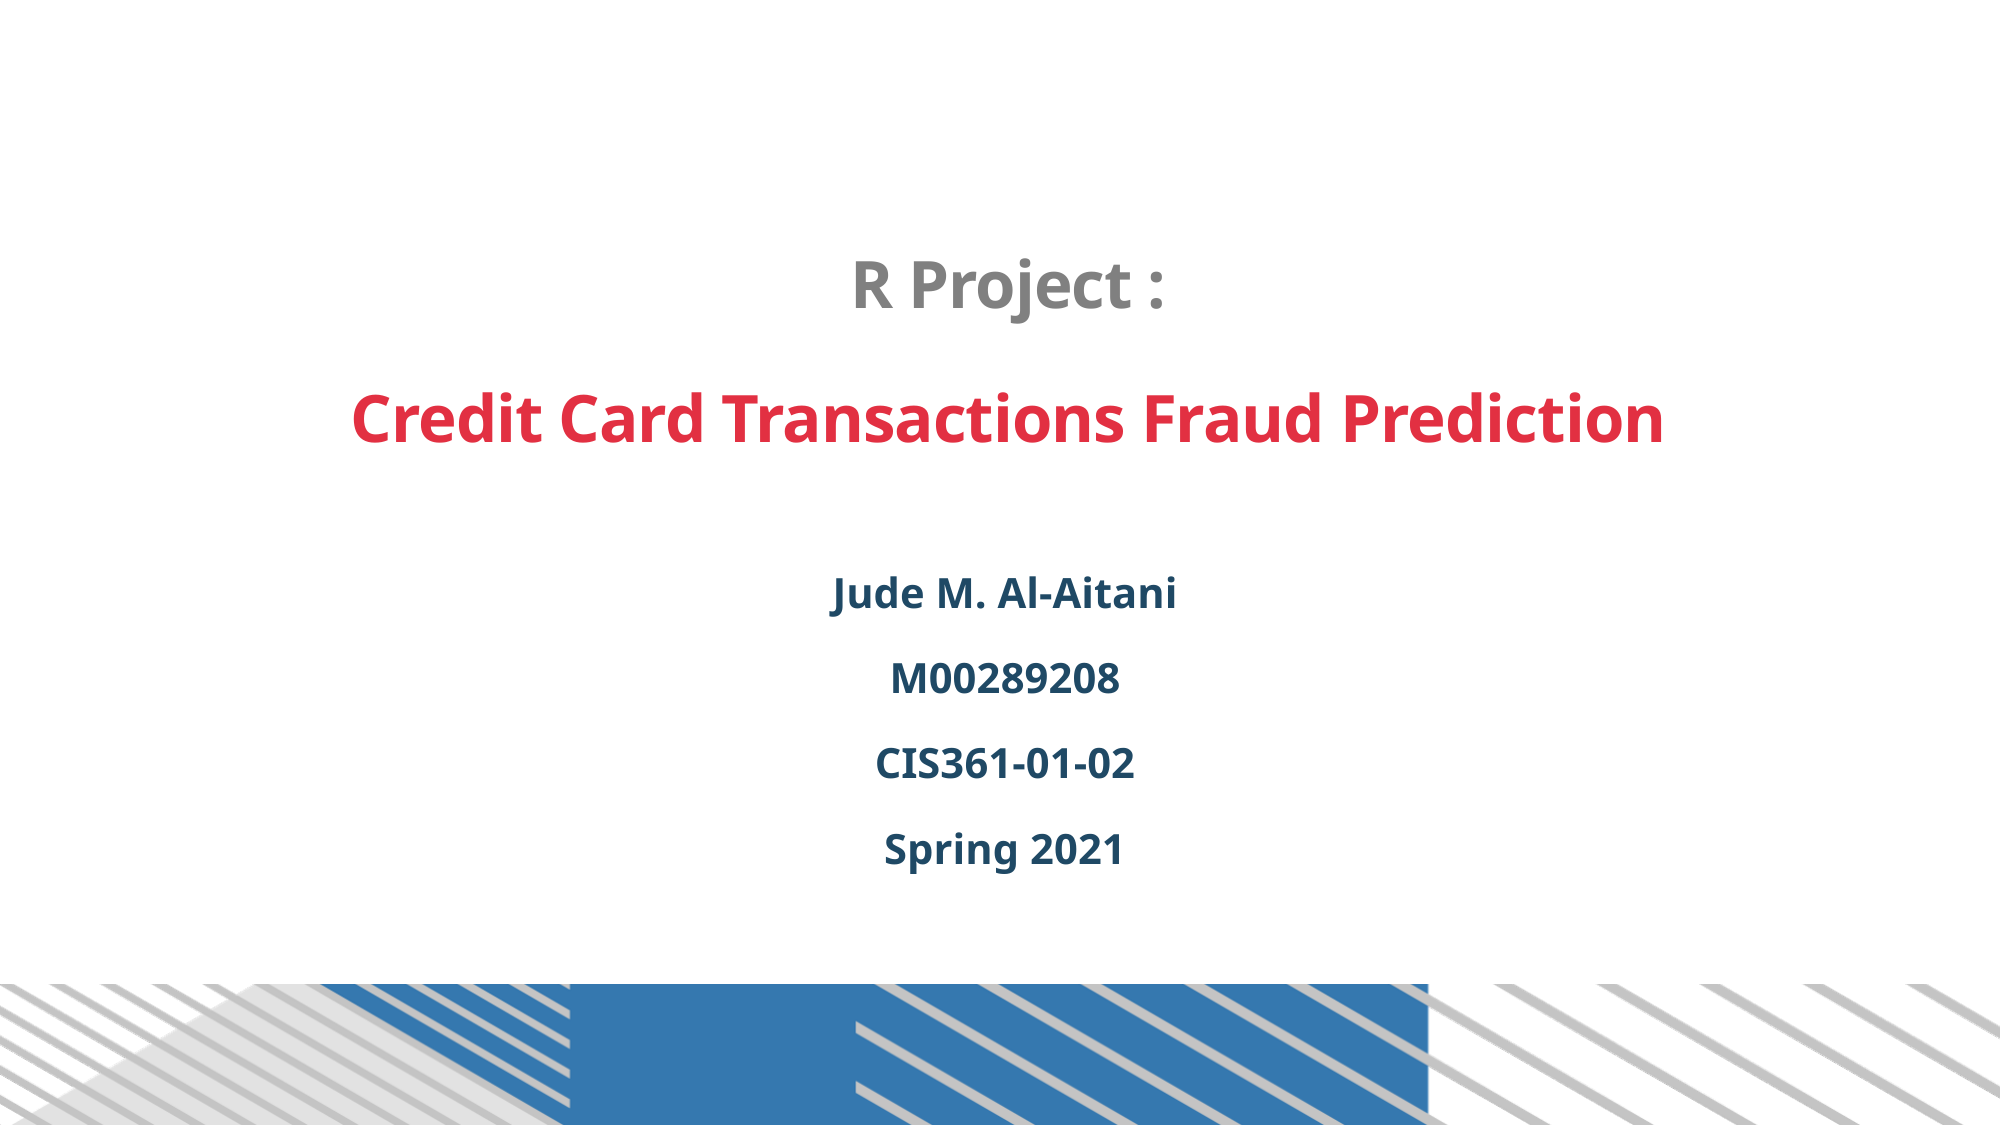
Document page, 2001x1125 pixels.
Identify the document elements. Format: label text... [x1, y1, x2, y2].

title R Project : Credit Card Transactions Fraud Prediction [260, 187, 1757, 462]
list Jude M. Al-Aitani M00289208 CIS361-01-02 Spring 2021 [360, 534, 1650, 887]
picture [0, 984, 2000, 1125]
